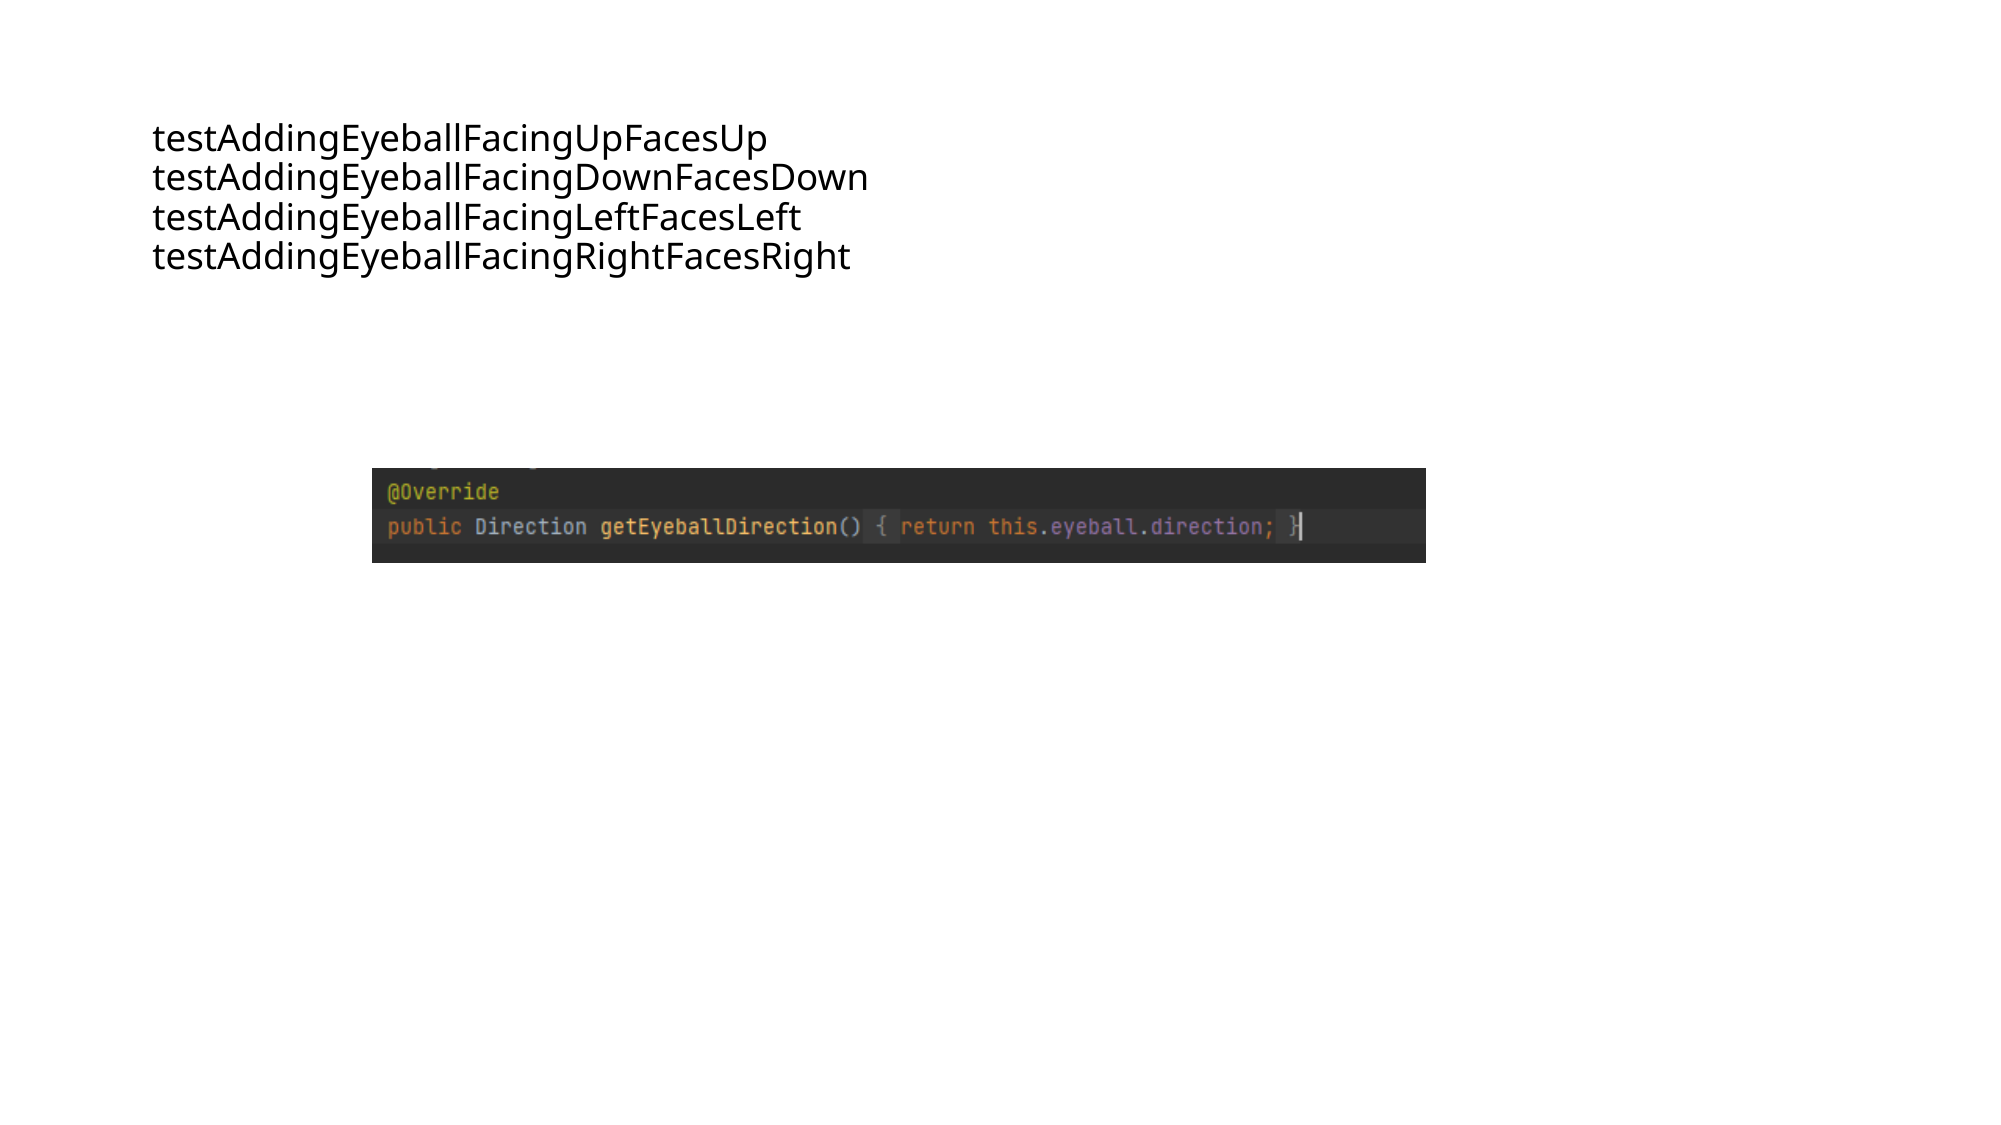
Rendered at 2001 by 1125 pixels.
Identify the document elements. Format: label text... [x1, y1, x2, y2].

title testAddingEyeballFacingUpFacesUp testAddingEyeballFacingDownFacesDown testAddingEyeballFacingLeftFacesLeft testAddingEyeballFacingRightFacesRight [137, 111, 1863, 330]
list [372, 468, 1426, 563]
